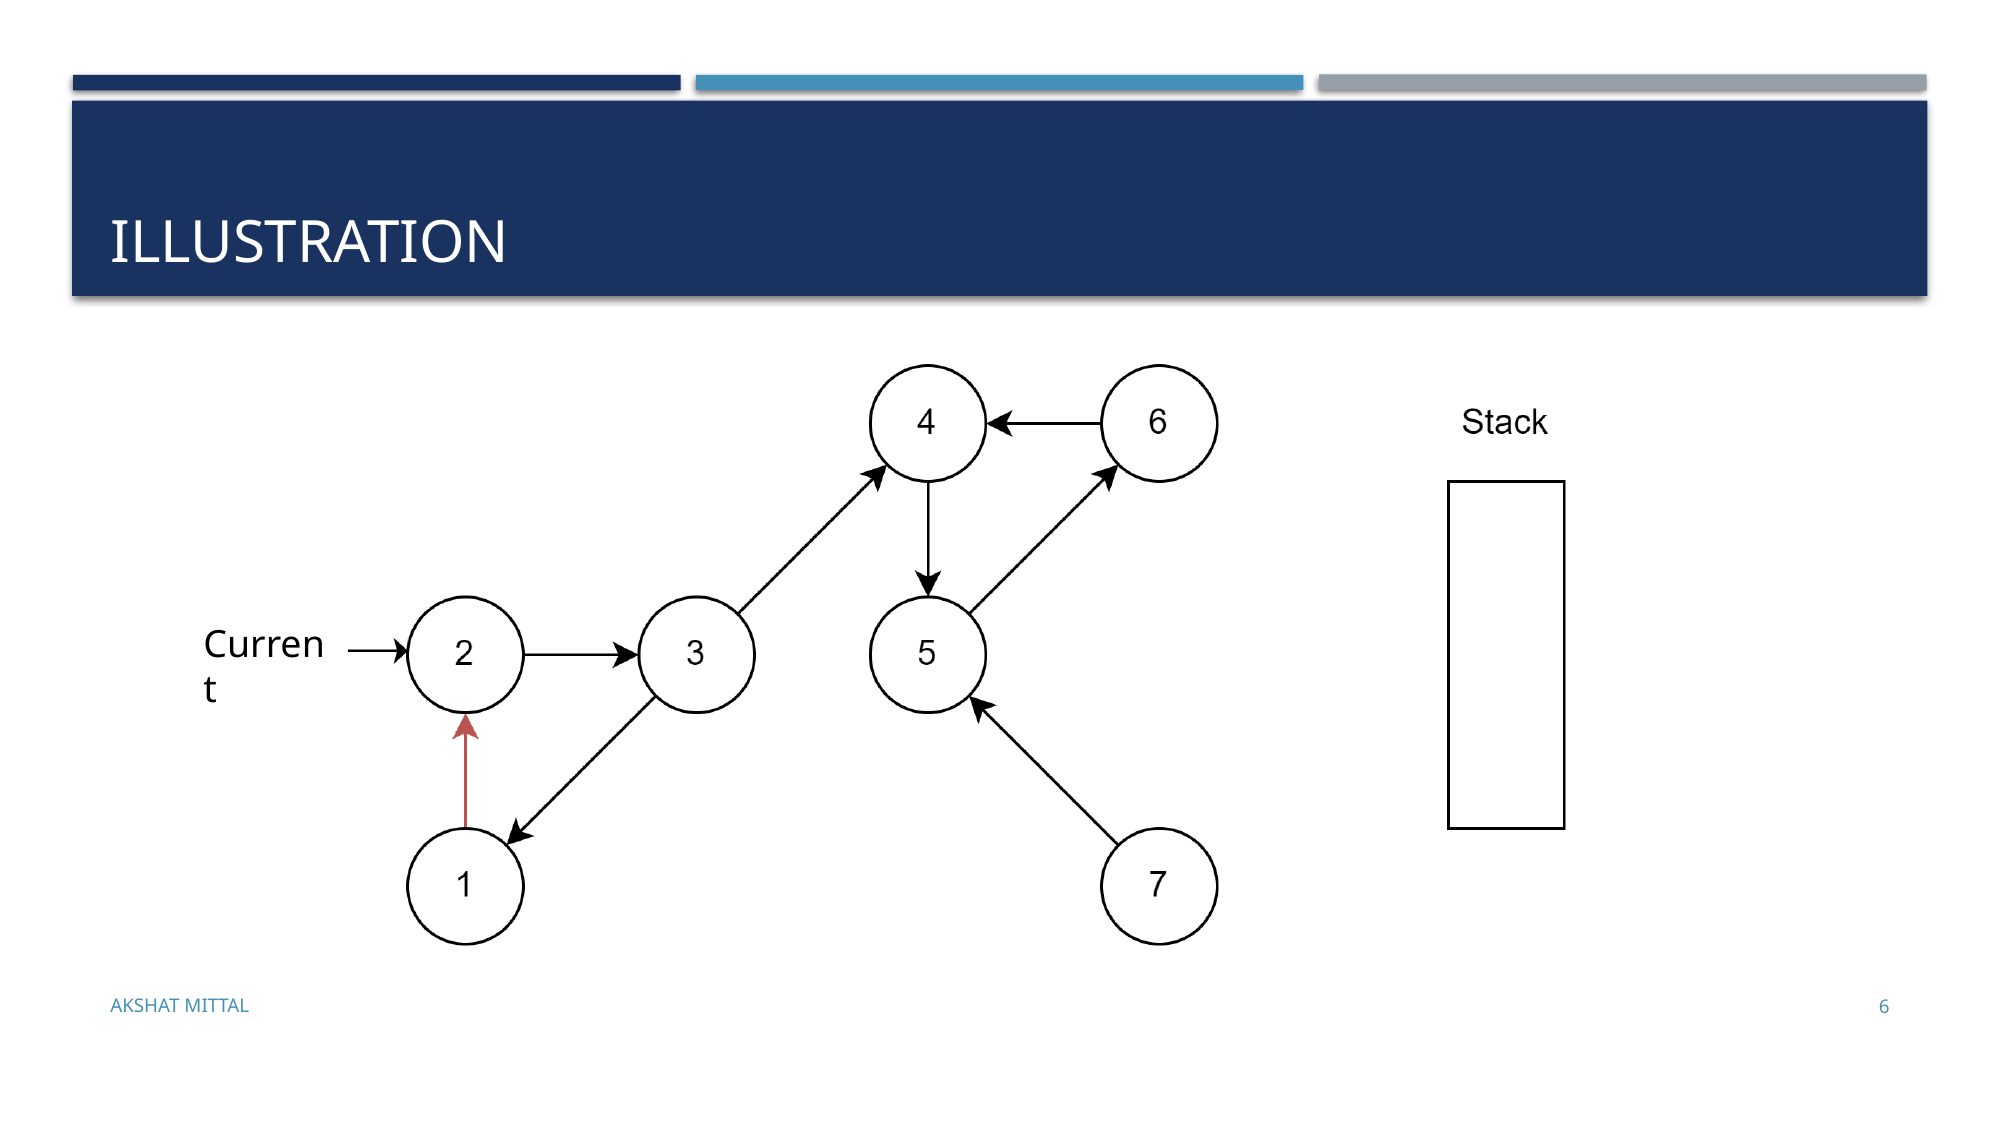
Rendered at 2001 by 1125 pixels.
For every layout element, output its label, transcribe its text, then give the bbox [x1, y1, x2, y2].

title Illustration [95, 115, 1905, 282]
slide_number 6 [1732, 977, 1905, 1037]
footer Akshat Mittal [95, 976, 1230, 1037]
picture [347, 334, 1623, 977]
text_box Current [188, 612, 348, 718]
